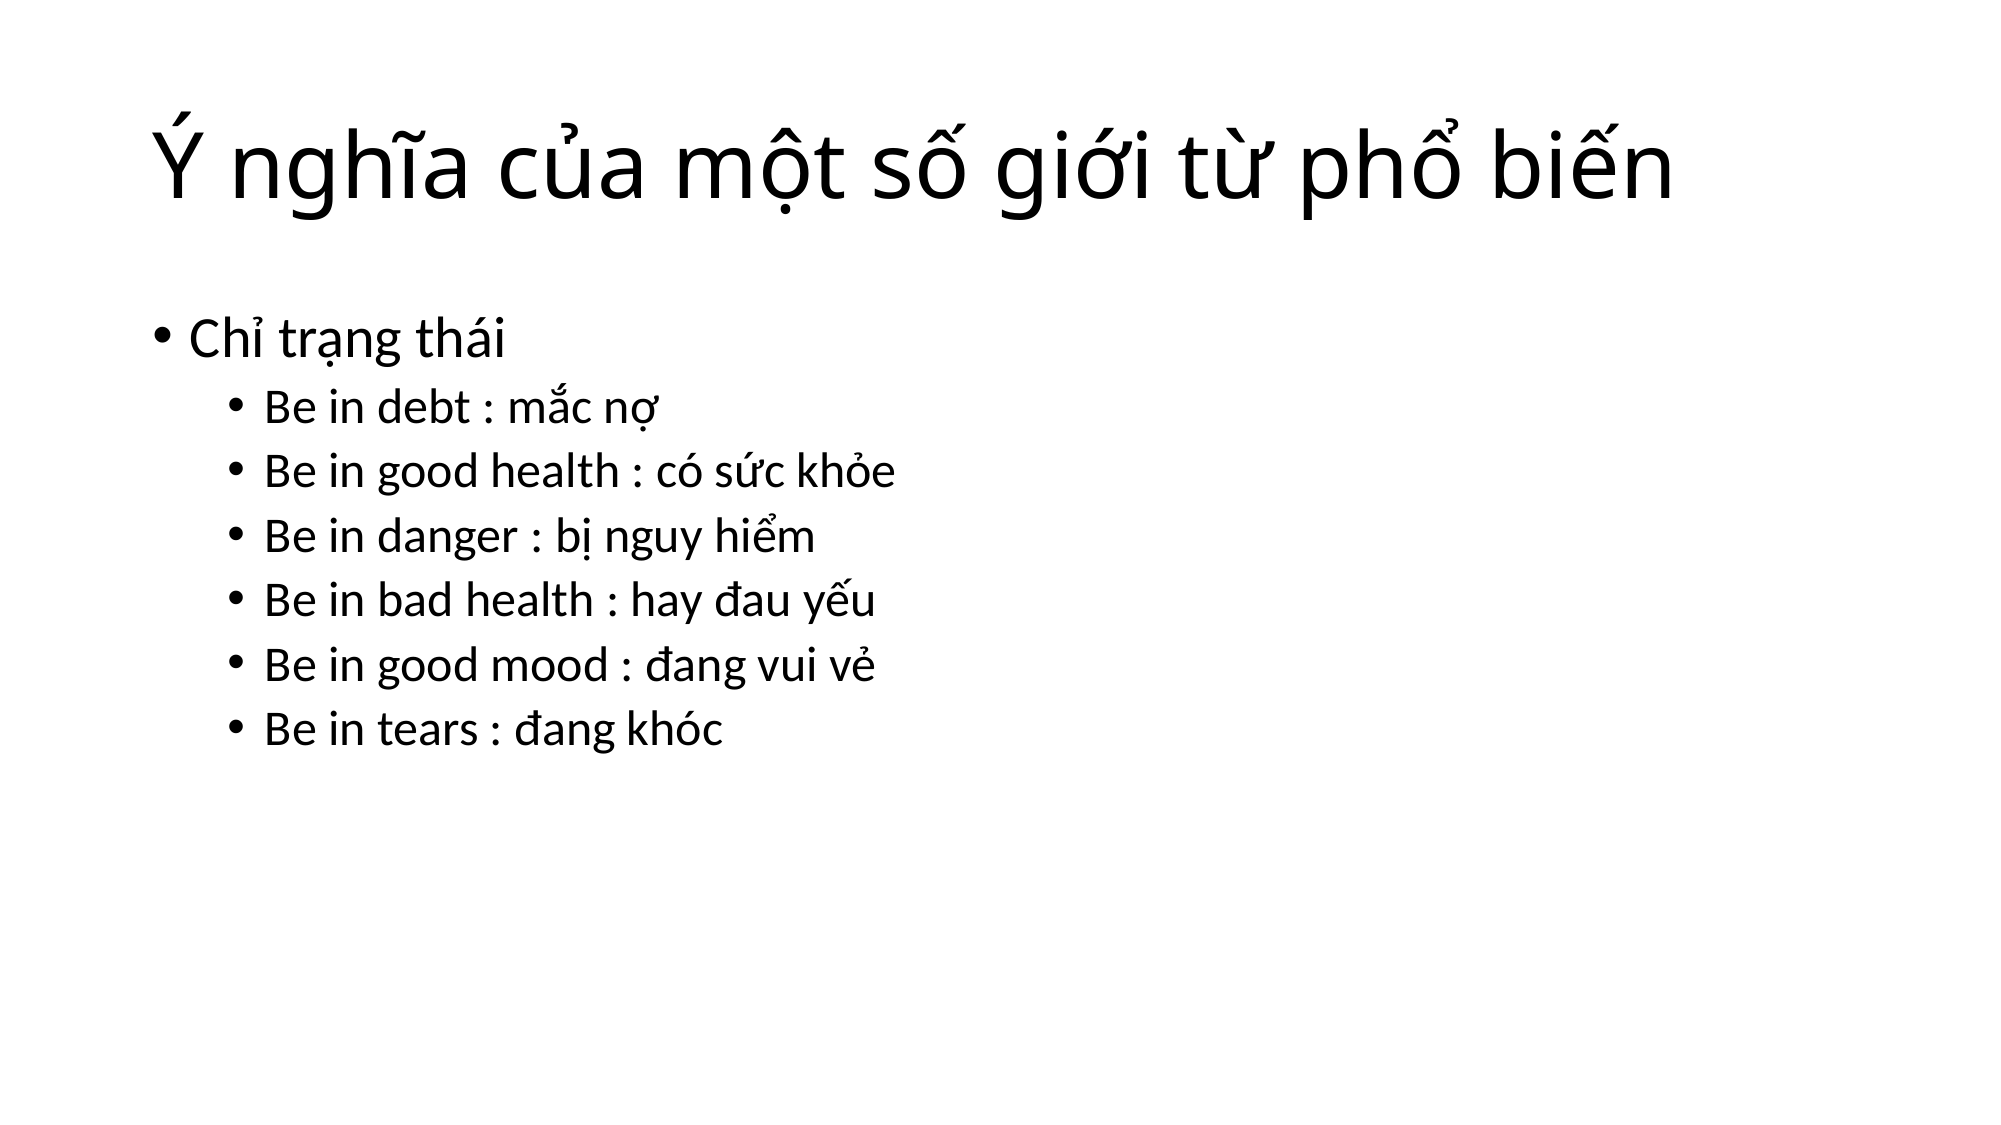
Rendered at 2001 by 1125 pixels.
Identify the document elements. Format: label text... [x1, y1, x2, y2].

list Chỉ trạng thái Be in debt : mắc nợ Be in good health : có sức khỏe Be in danger : bị nguy hiểm Be in bad health : hay đau yếu Be in good mood : đang vui vẻ Be in tears : đang khóc [137, 299, 1863, 1014]
title Ý nghĩa của một số giới từ phổ biến [137, 59, 1863, 278]
